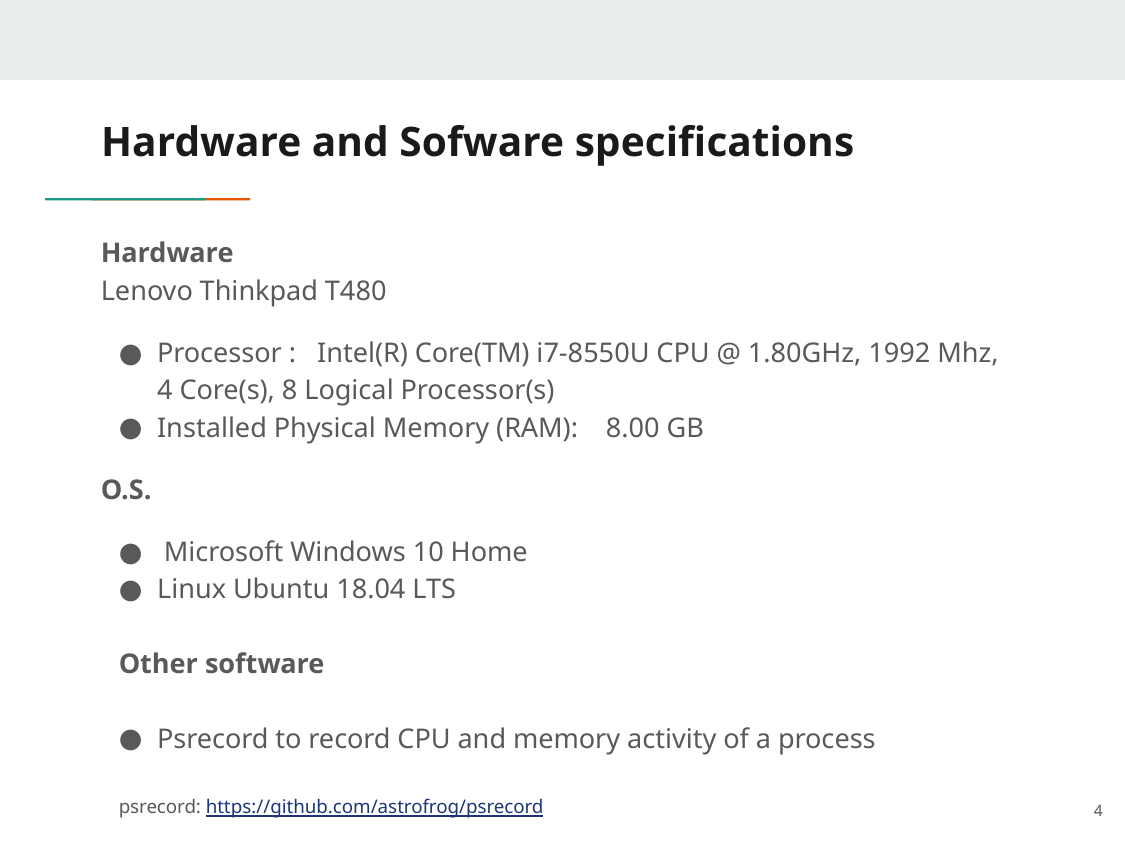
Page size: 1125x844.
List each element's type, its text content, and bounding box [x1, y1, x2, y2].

slide_number 4 [1050, 779, 1118, 844]
title Hardware and Sofware specifications [89, 104, 1036, 171]
list Hardware Lenovo Thinkpad T480 Processor : Intel(R) Core(TM) i7-8550U CPU @ 1.80GHz, 1992 Mhz, 4 Core(s), 8 Logical Processor(s) Installed Physical Memory (RAM): 8.00 GB O.S. Microsoft Windows 10 Home Linux Ubuntu 18.04 LTS Other software Psrecord to record CPU and memory activity of a process psrecord: https://github.com/astrofrog/psrecord [89, 219, 1036, 844]
